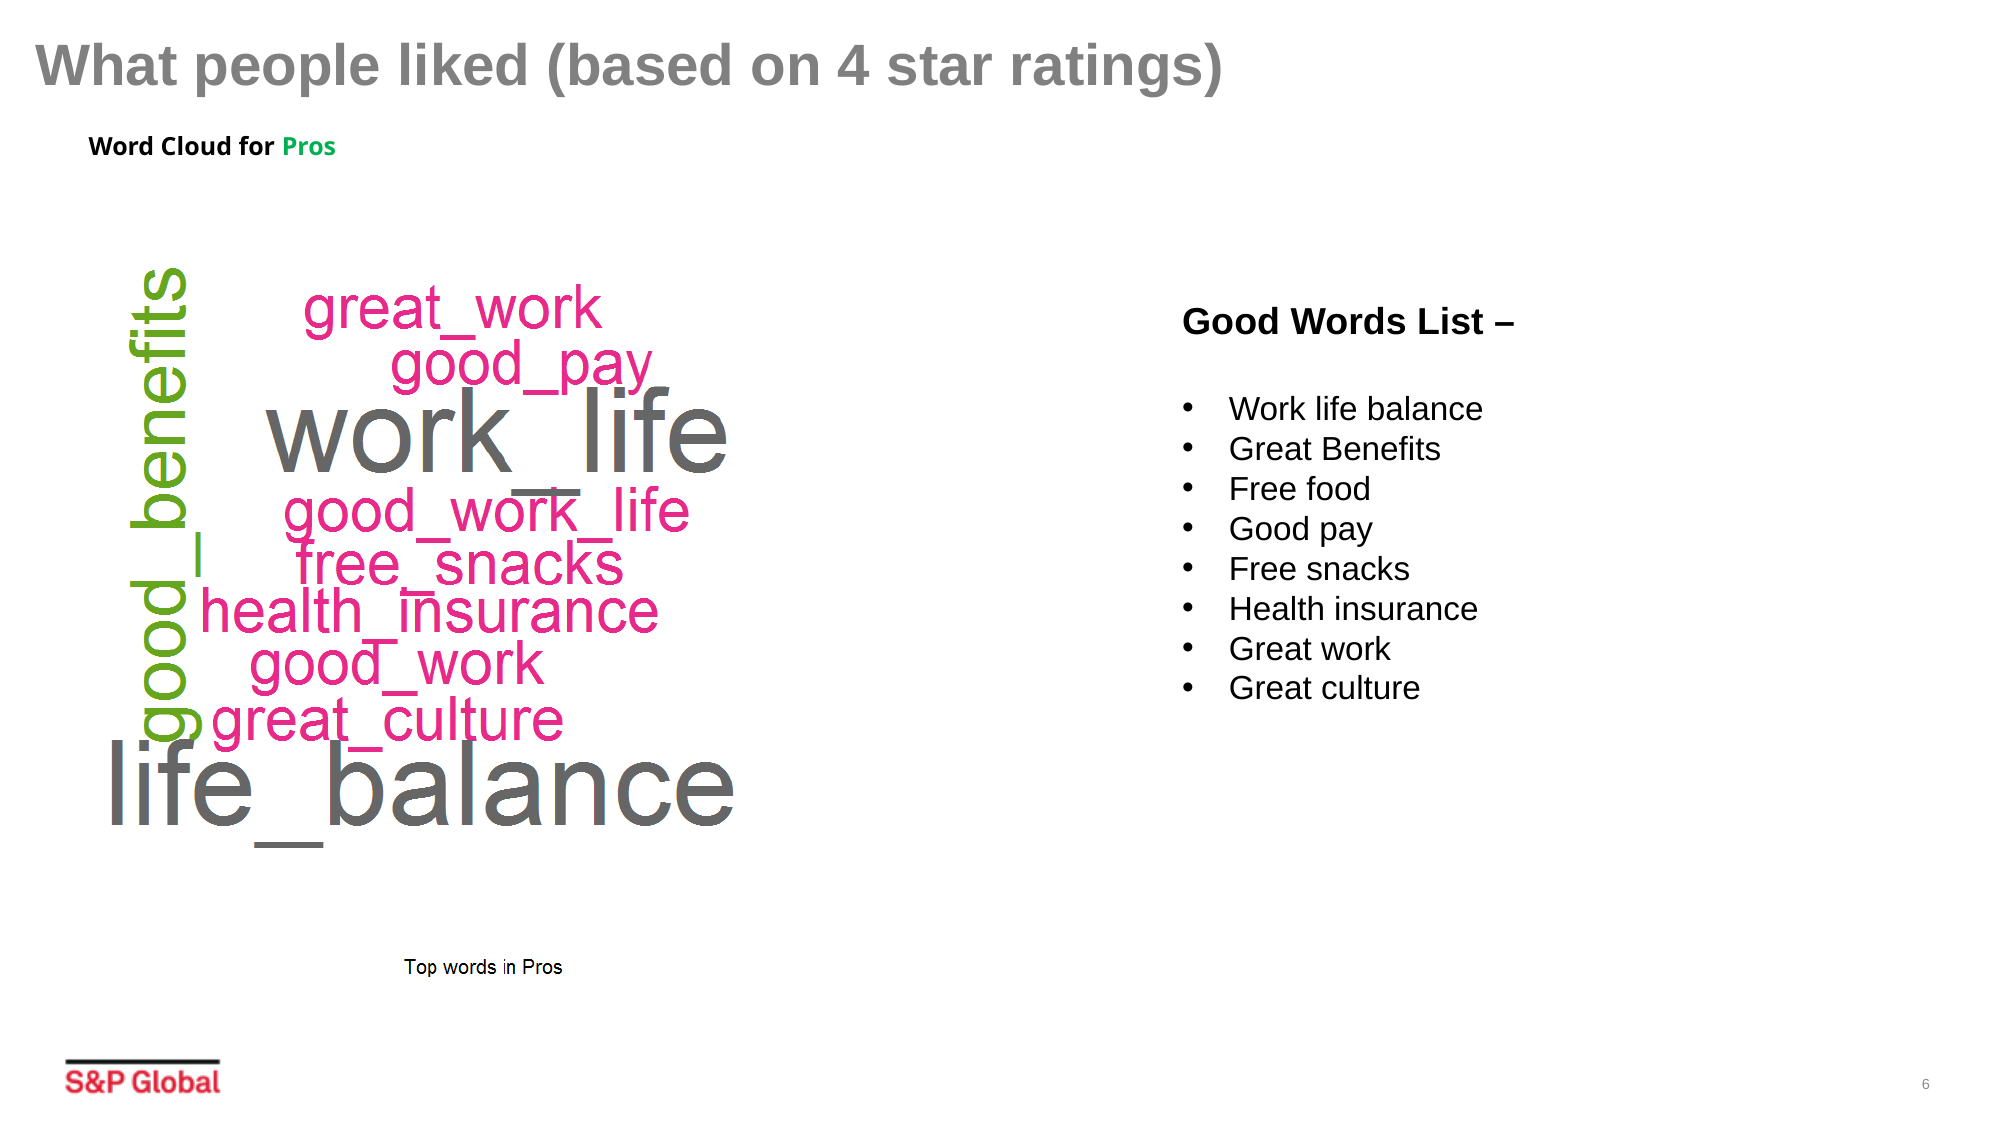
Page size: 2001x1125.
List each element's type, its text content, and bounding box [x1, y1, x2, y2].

text_box Good Words List – Work life balance Great Benefits Free food Good pay Free snacks Health insurance Great work Great culture [1167, 289, 1814, 754]
picture [73, 190, 793, 977]
text_box Word Cloud for Pros [73, 123, 567, 168]
picture [42, 1057, 225, 1117]
title What people liked (based on 4 star ratings) [35, 27, 1899, 101]
slide_number 6 [1851, 1067, 2000, 1125]
